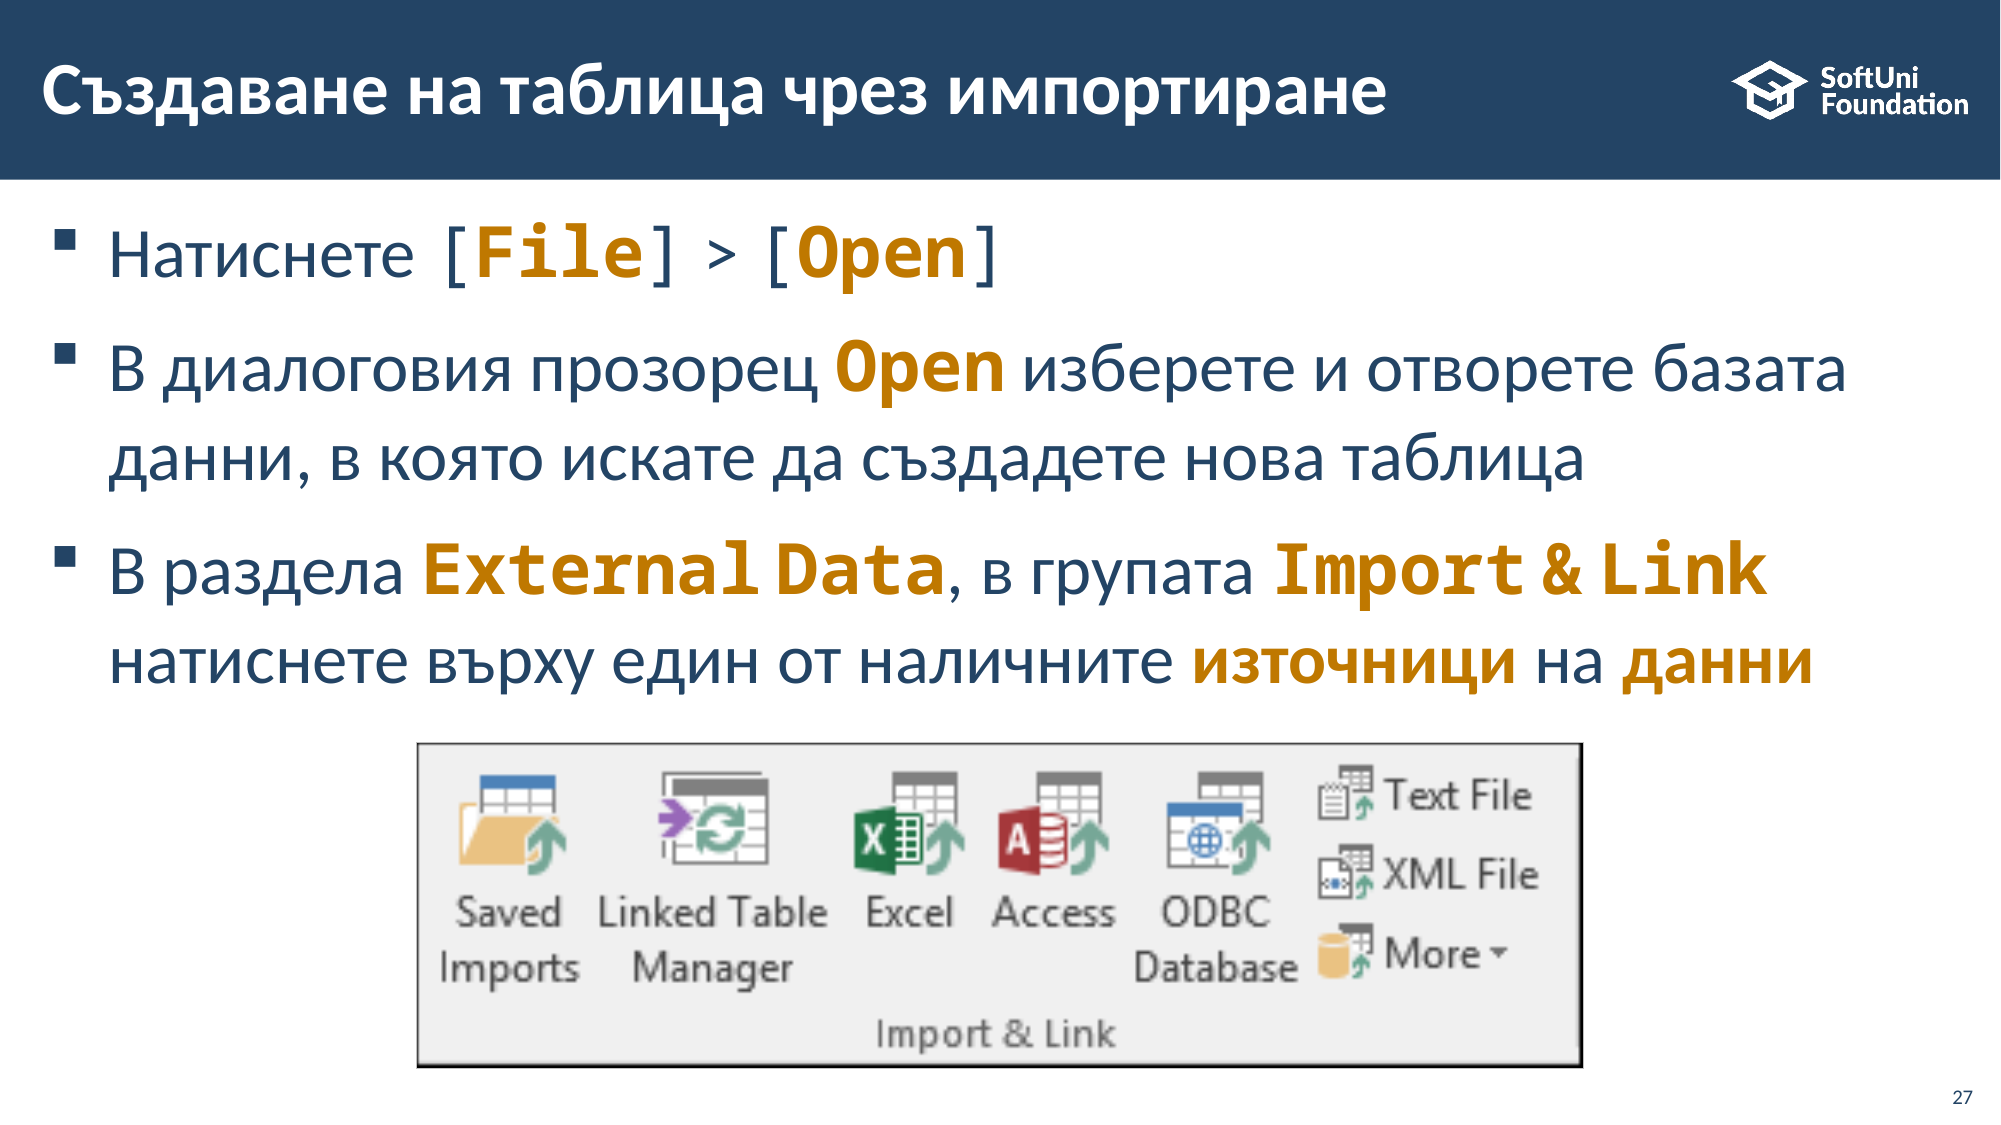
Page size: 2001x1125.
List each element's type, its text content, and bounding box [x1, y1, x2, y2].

slide_number 27 [1927, 1067, 1989, 1117]
picture [416, 741, 1584, 1069]
picture [1731, 60, 1968, 120]
list Натиснете [File] > [Open] В диалоговия прозорец Open изберете и отворете базата данни, в която искате да създадете нова таблица В раздела External Data, в групата Import & Link натиснете върху един от наличните източници на данни [31, 196, 1970, 1104]
title Създаване на таблица чрез импортиране [24, 12, 1700, 158]
